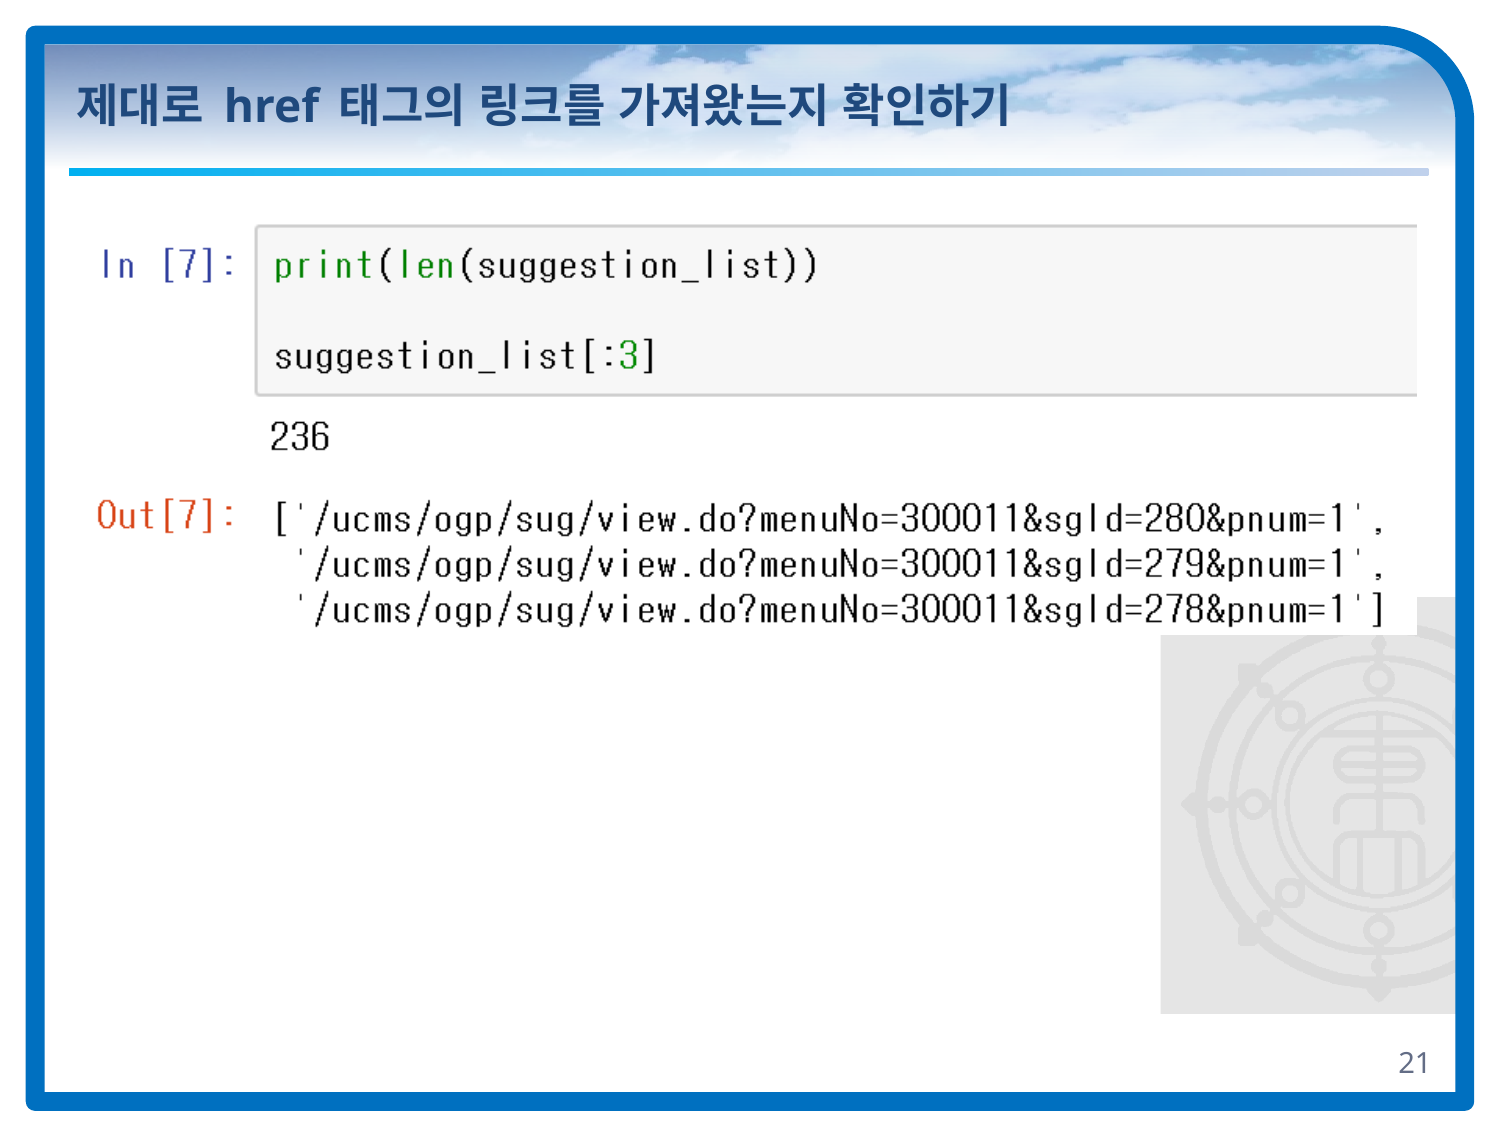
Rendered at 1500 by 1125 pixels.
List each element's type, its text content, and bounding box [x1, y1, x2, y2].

slide_number 21 [1344, 1029, 1487, 1100]
title 제대로 href 태그의 링크를 가져왔는지 확인하기 [61, 68, 1412, 196]
picture [75, 195, 1417, 636]
